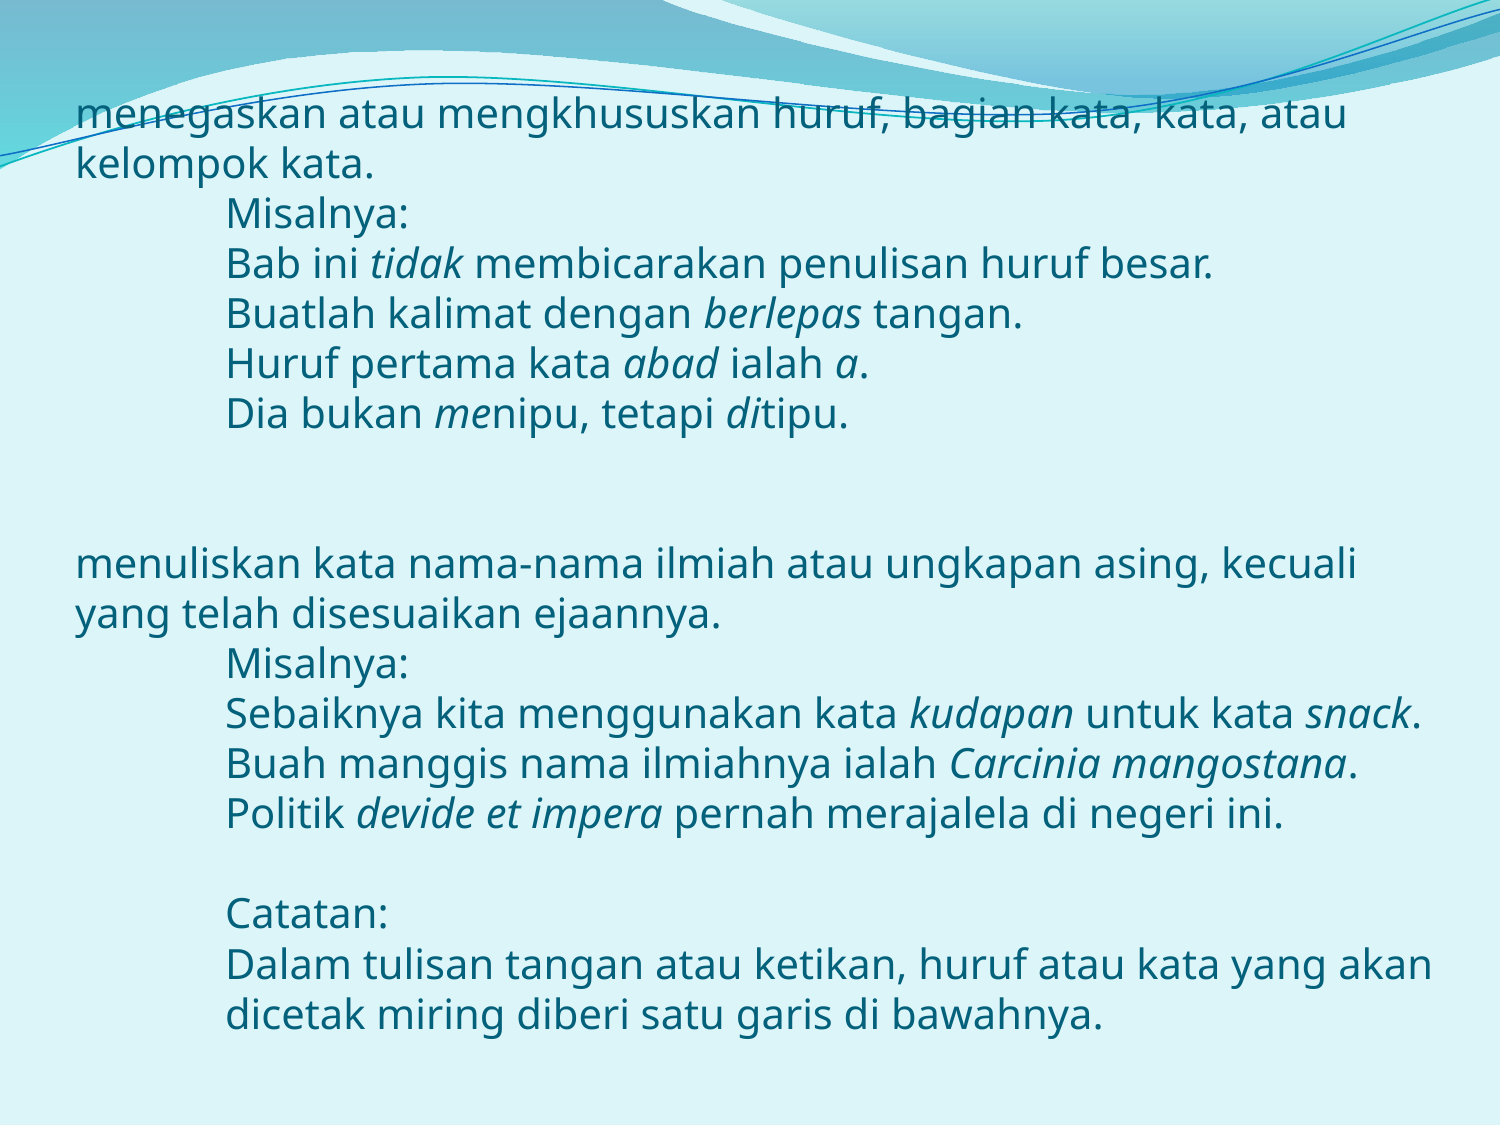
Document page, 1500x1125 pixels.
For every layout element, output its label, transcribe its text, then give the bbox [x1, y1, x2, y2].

title menegaskan atau mengkhususkan huruf, bagian kata, kata, atau kelompok kata. Misalnya: Bab ini tidak membicarakan penulisan huruf besar. Buatlah kalimat dengan berlepas tangan. Huruf pertama kata abad ialah a. Dia bukan menipu, tetapi ditipu. menuliskan kata nama-nama ilmiah atau ungkapan asing, kecuali yang telah disesuaikan ejaannya. Misalnya: Sebaiknya kita menggunakan kata kudapan untuk kata snack. Buah manggis nama ilmiahnya ialah Carcinia mangostana. Politik devide et impera pernah merajalela di negeri ini. Catatan: Dalam tulisan tangan atau ketikan, huruf atau kata yang akan dicetak miring diberi satu garis di bawahnya. [74, 74, 1438, 1088]
